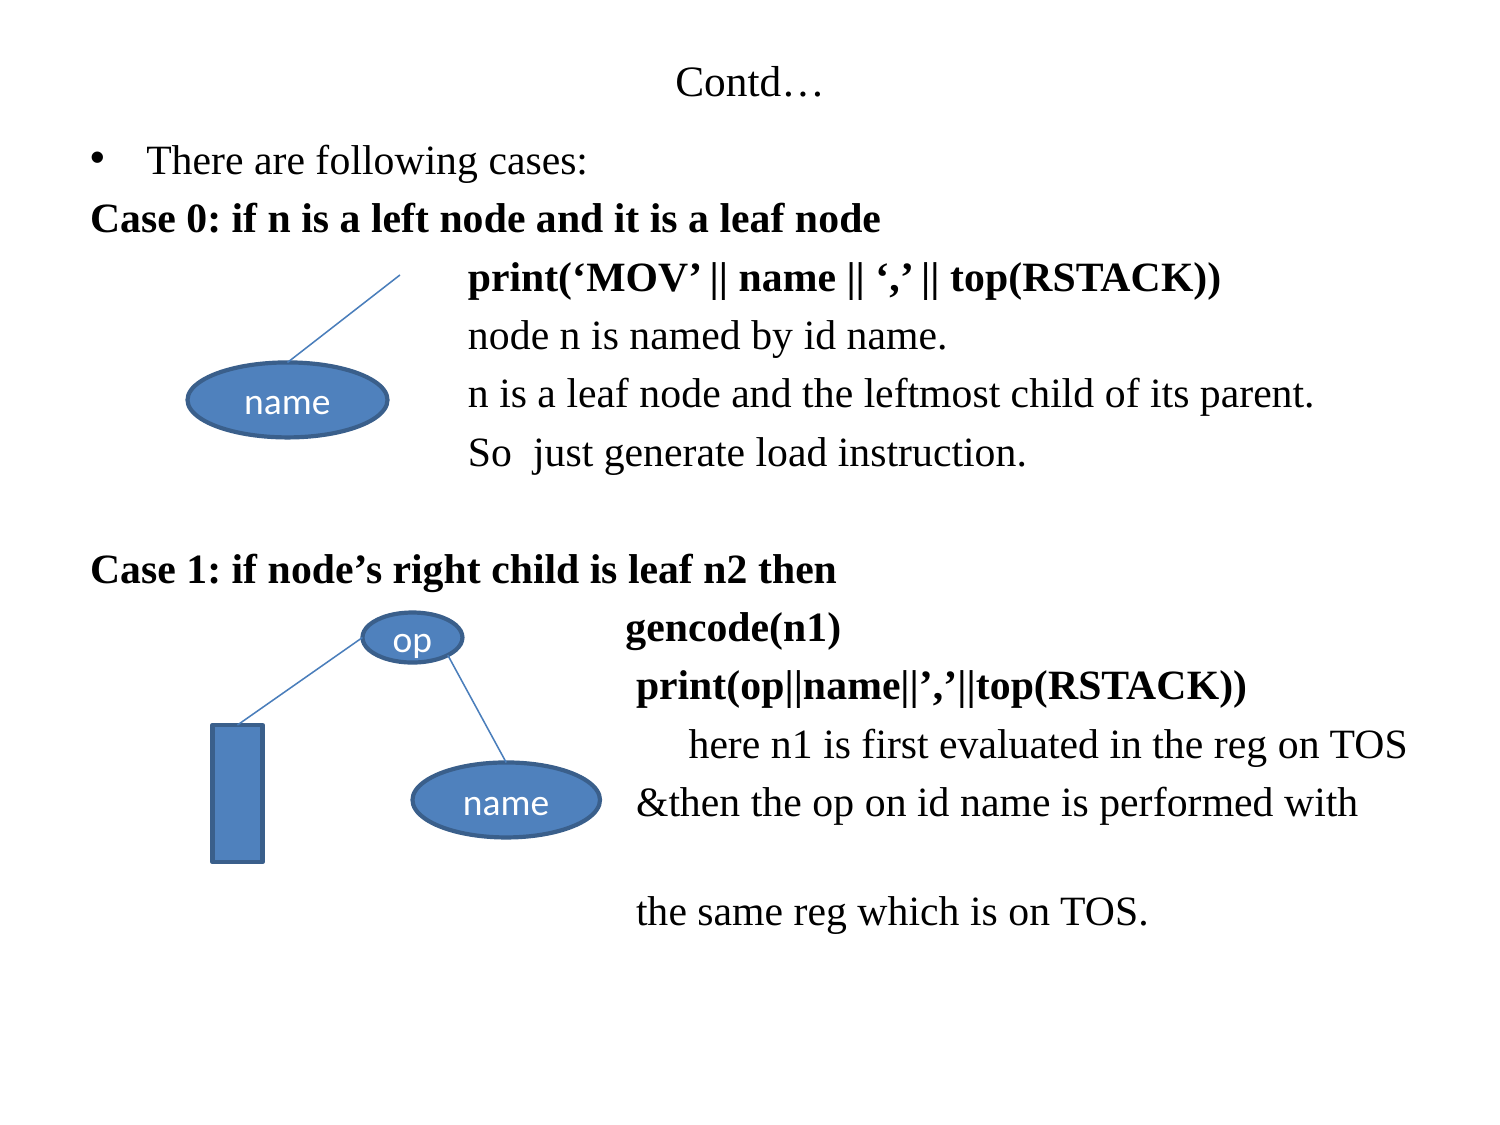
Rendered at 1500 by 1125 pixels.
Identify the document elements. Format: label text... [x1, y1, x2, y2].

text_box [423, 679, 531, 739]
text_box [287, 274, 401, 363]
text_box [237, 637, 363, 726]
text_box [210, 723, 265, 864]
list There are following cases: Case 0: if n is a left node and it is a leaf node print(‘MOV’ || name || ‘,’ || top(RSTACK)) node n is named by id name. n is a leaf node and the leftmost child of its parent. So just generate load instruction. Case 1: if node’s right child is leaf n2 then gencode(n1) print(op||name||’,’||top(RSTACK)) here n1 is first evaluated in the reg on TOS &then the op on id name is performed with the same reg which is on TOS. [75, 125, 1425, 1005]
text_box op [360, 610, 465, 665]
text_box name [410, 760, 603, 840]
text_box name [185, 360, 390, 440]
title Contd… [75, 45, 1425, 113]
